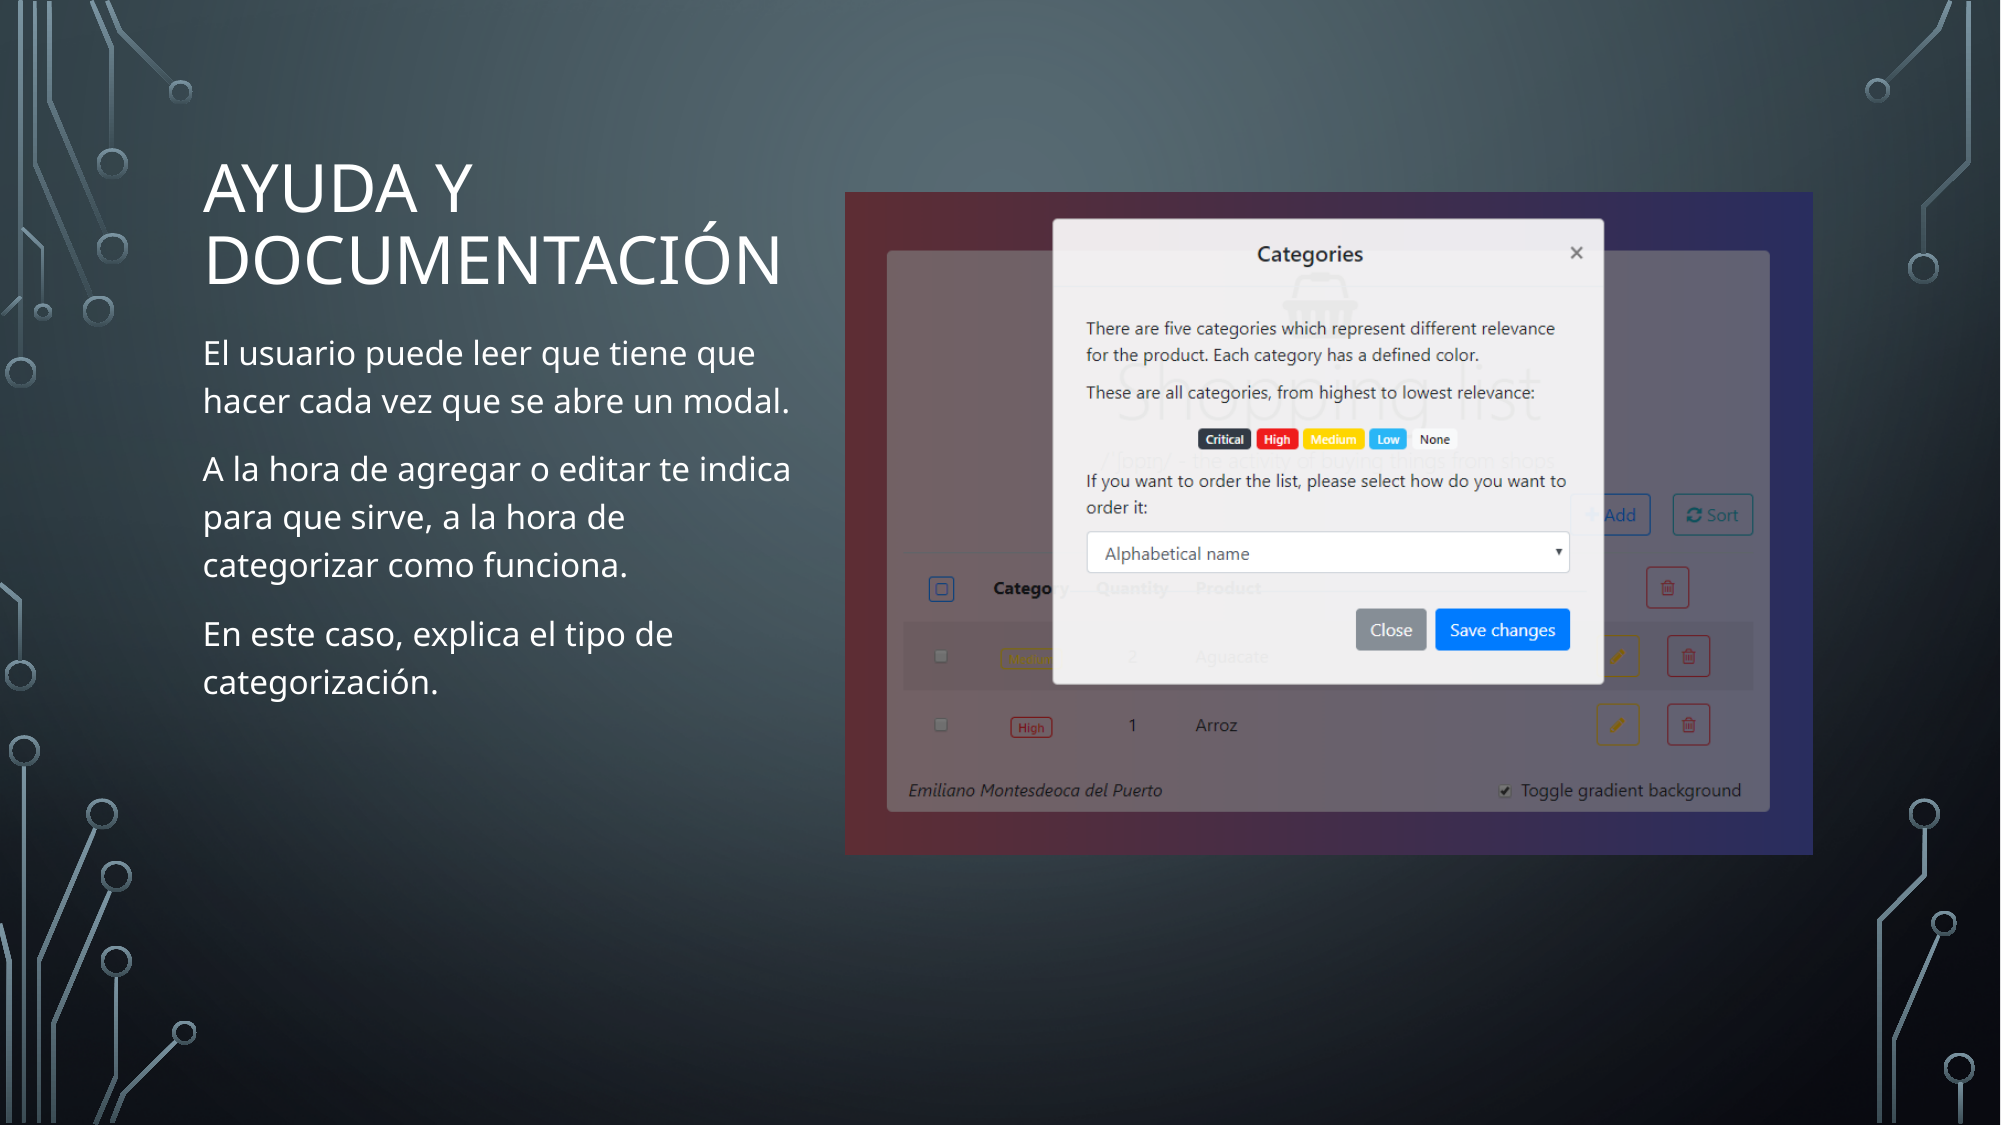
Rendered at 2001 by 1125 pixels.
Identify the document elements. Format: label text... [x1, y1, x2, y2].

list El usuario puede leer que tiene que hacer cada vez que se abre un modal. A la hora de agregar o editar te indica para que sirve, a la hora de categorizar como funciona. En este caso, explica el tipo de categorización. [187, 316, 821, 731]
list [845, 192, 1813, 855]
title Ayuda y documentación [188, 99, 821, 307]
